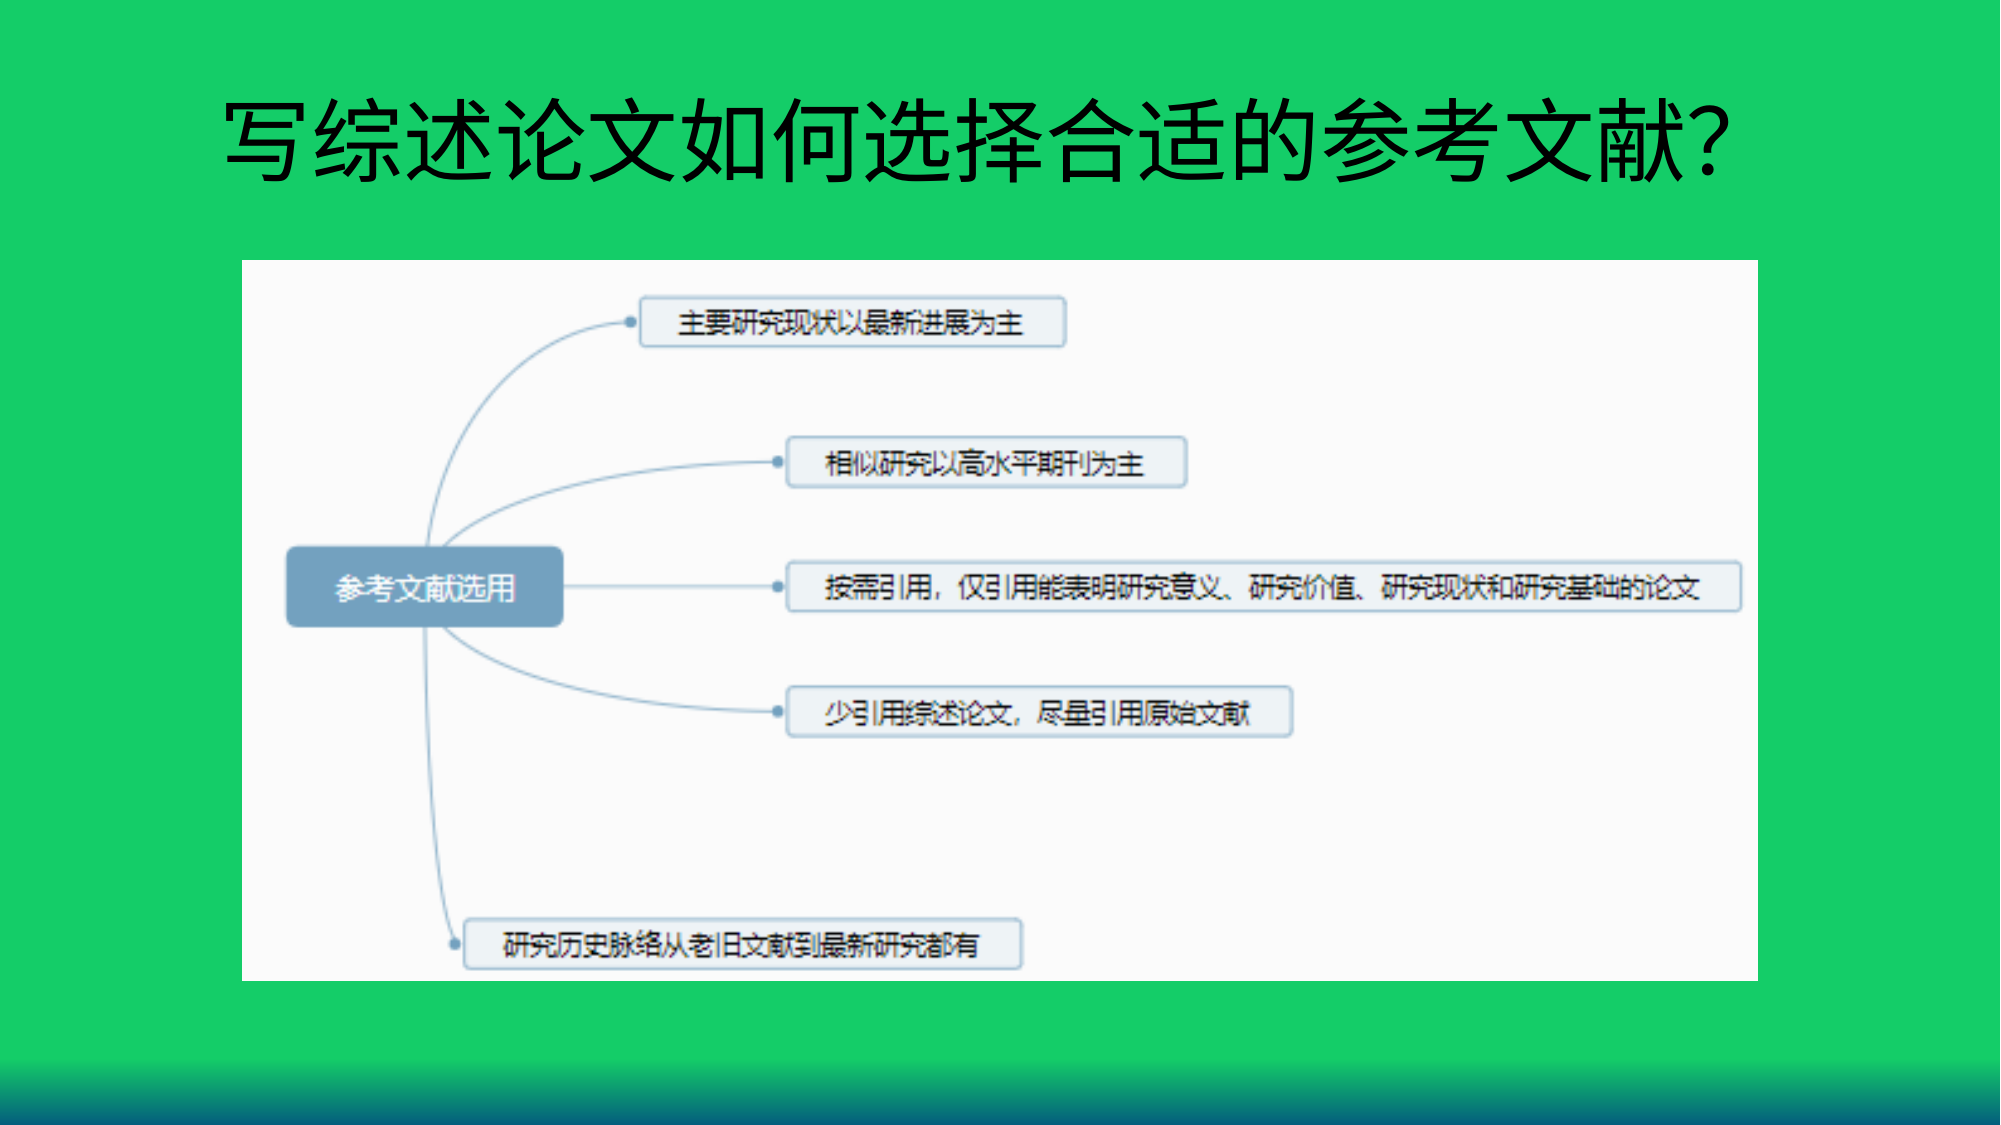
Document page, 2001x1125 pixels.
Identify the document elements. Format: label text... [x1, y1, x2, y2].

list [242, 260, 1758, 981]
title 写综述论文如何选择合适的参考文献？ [99, 44, 1901, 233]
